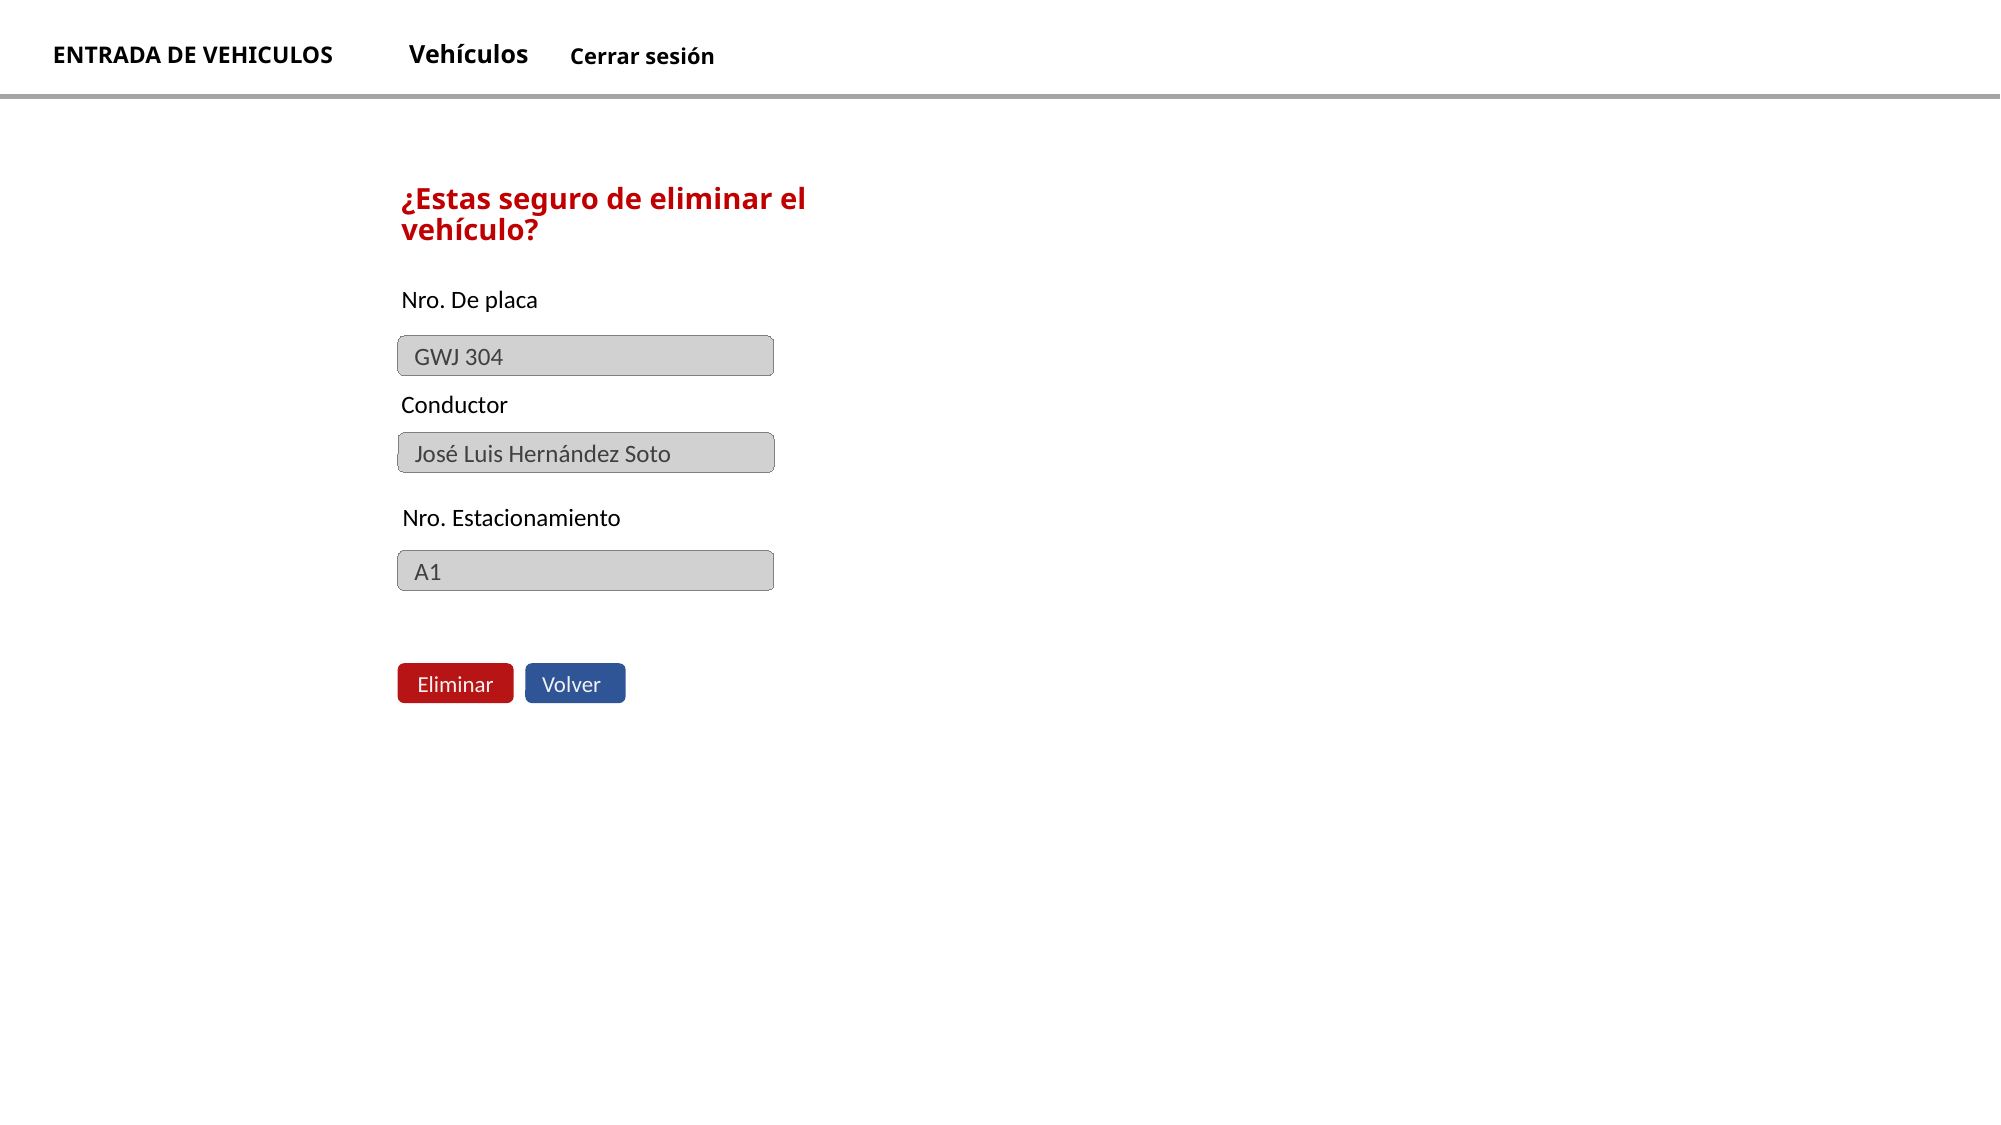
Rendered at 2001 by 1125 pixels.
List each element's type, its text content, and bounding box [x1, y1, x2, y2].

text_box ¿Estas seguro de eliminar el vehículo? [386, 188, 899, 255]
text_box Nro. Estacionamiento [387, 494, 637, 569]
text_box José Luis Hernández Soto [397, 432, 775, 473]
text_box A1 [397, 550, 774, 591]
title ENTRADA DE VEHICULOS [0, 15, 386, 77]
text_box Vehículos [386, 15, 551, 77]
text_box Volver [525, 663, 626, 704]
text_box Eliminar [397, 663, 514, 704]
text_box Conductor [386, 381, 524, 427]
text_box Cerrar sesión [551, 15, 734, 77]
text_box GWJ 304 [397, 335, 774, 376]
text_box Nro. De placa [386, 276, 554, 321]
